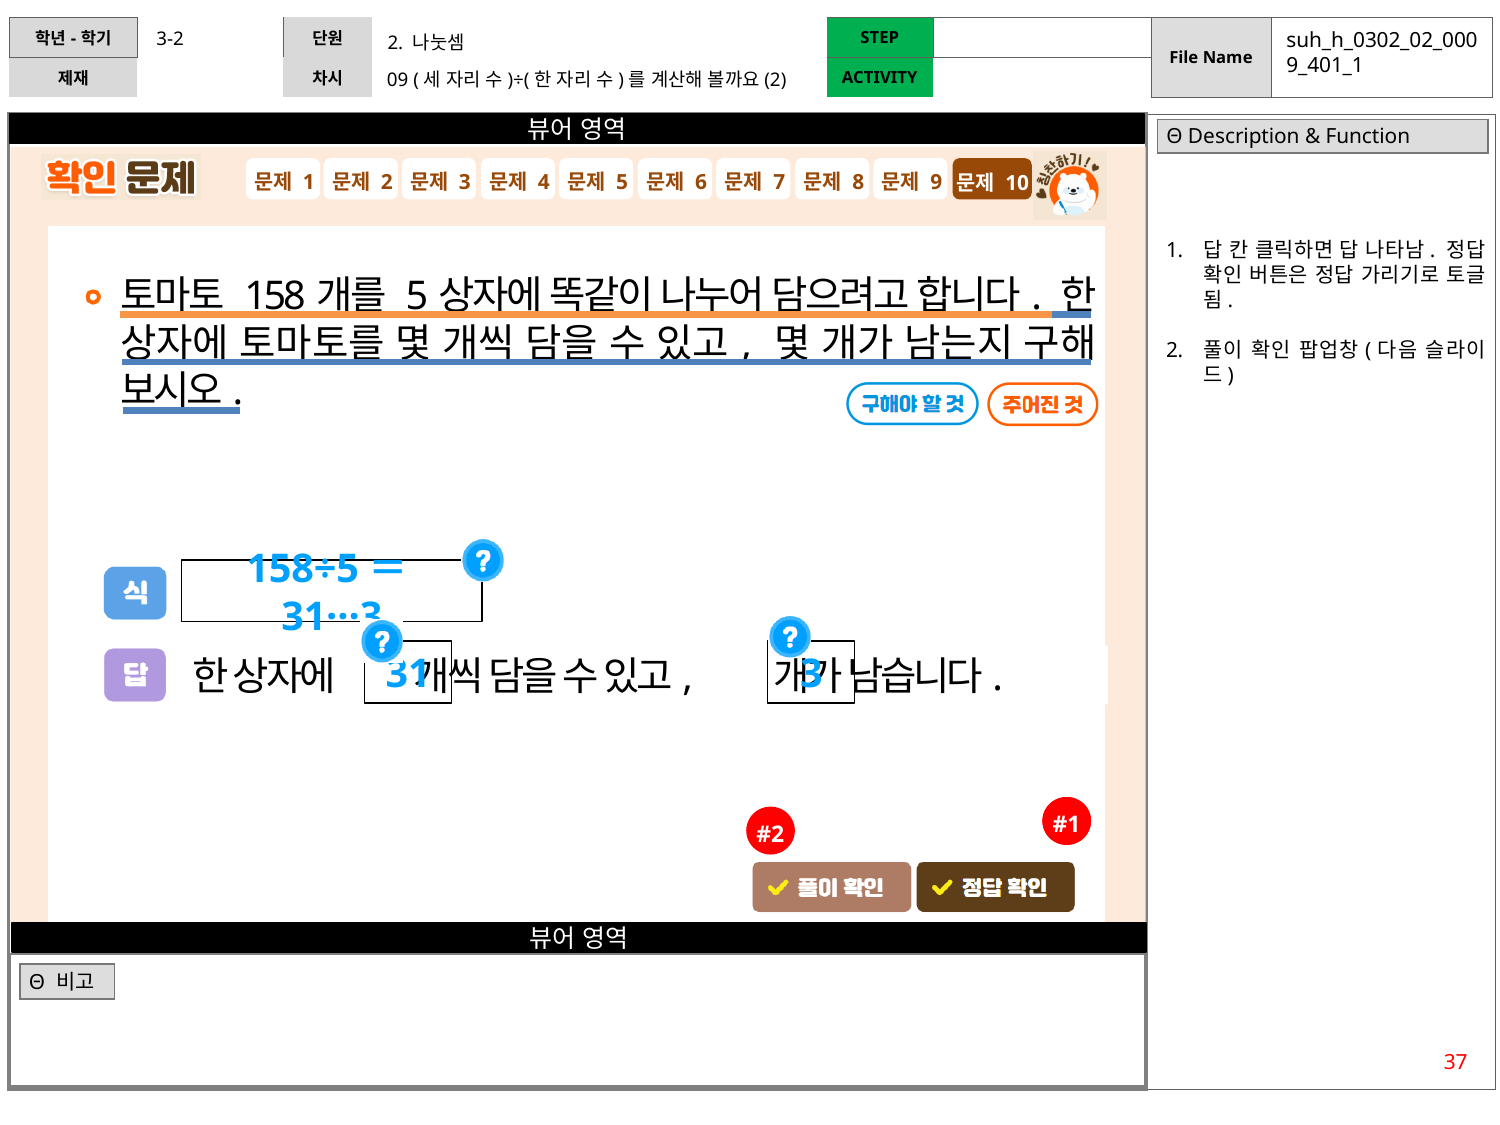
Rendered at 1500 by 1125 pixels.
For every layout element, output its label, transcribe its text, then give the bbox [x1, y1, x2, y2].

text_box 2. 나눗셈 [372, 23, 828, 48]
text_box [239, 148, 1052, 200]
text_box 한 상자에 개씩 담을 수 있고, 개가 남습니다. [177, 645, 355, 705]
text_box 한 상자에 개씩 담을 수 있고, 개가 남습니다. [455, 645, 763, 705]
picture [82, 285, 103, 307]
picture [1033, 151, 1107, 220]
picture [915, 858, 1078, 913]
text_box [359, 619, 452, 704]
picture [749, 858, 912, 914]
text_box 3-2 [141, 18, 284, 55]
table_header Θ Description & Function [1158, 120, 1487, 152]
text_box 토마토 158개를 5상자에 똑같이 나누어 담으려고 합니다. 한 상자에 토마토를 몇 개씩 담을 수 있고, 몇 개가 남는지 구해 보시오. [105, 263, 1109, 421]
text_box #1 [1040, 794, 1094, 847]
text_box 한 상자에 개씩 담을 수 있고, 개가 남습니다. [858, 645, 1109, 705]
text_box 09 (세 자리 수)÷(한 자리 수)를 계산해 볼까요(2) [372, 60, 821, 96]
text_box 답 칸 클릭하면 답 나타남. 정답 확인 버튼은 정답 가리기로 토글 됨. 풀이 확인 팝업창(다음 슬라이드) [1151, 179, 1500, 419]
picture [842, 380, 981, 428]
picture [100, 645, 169, 705]
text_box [767, 615, 855, 704]
picture [985, 380, 1099, 429]
text_box suh_h_0302_02_0009_401_1 [1271, 18, 1500, 84]
picture [41, 154, 201, 200]
text_box #2 [744, 804, 797, 857]
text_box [181, 538, 504, 622]
picture [103, 562, 170, 622]
